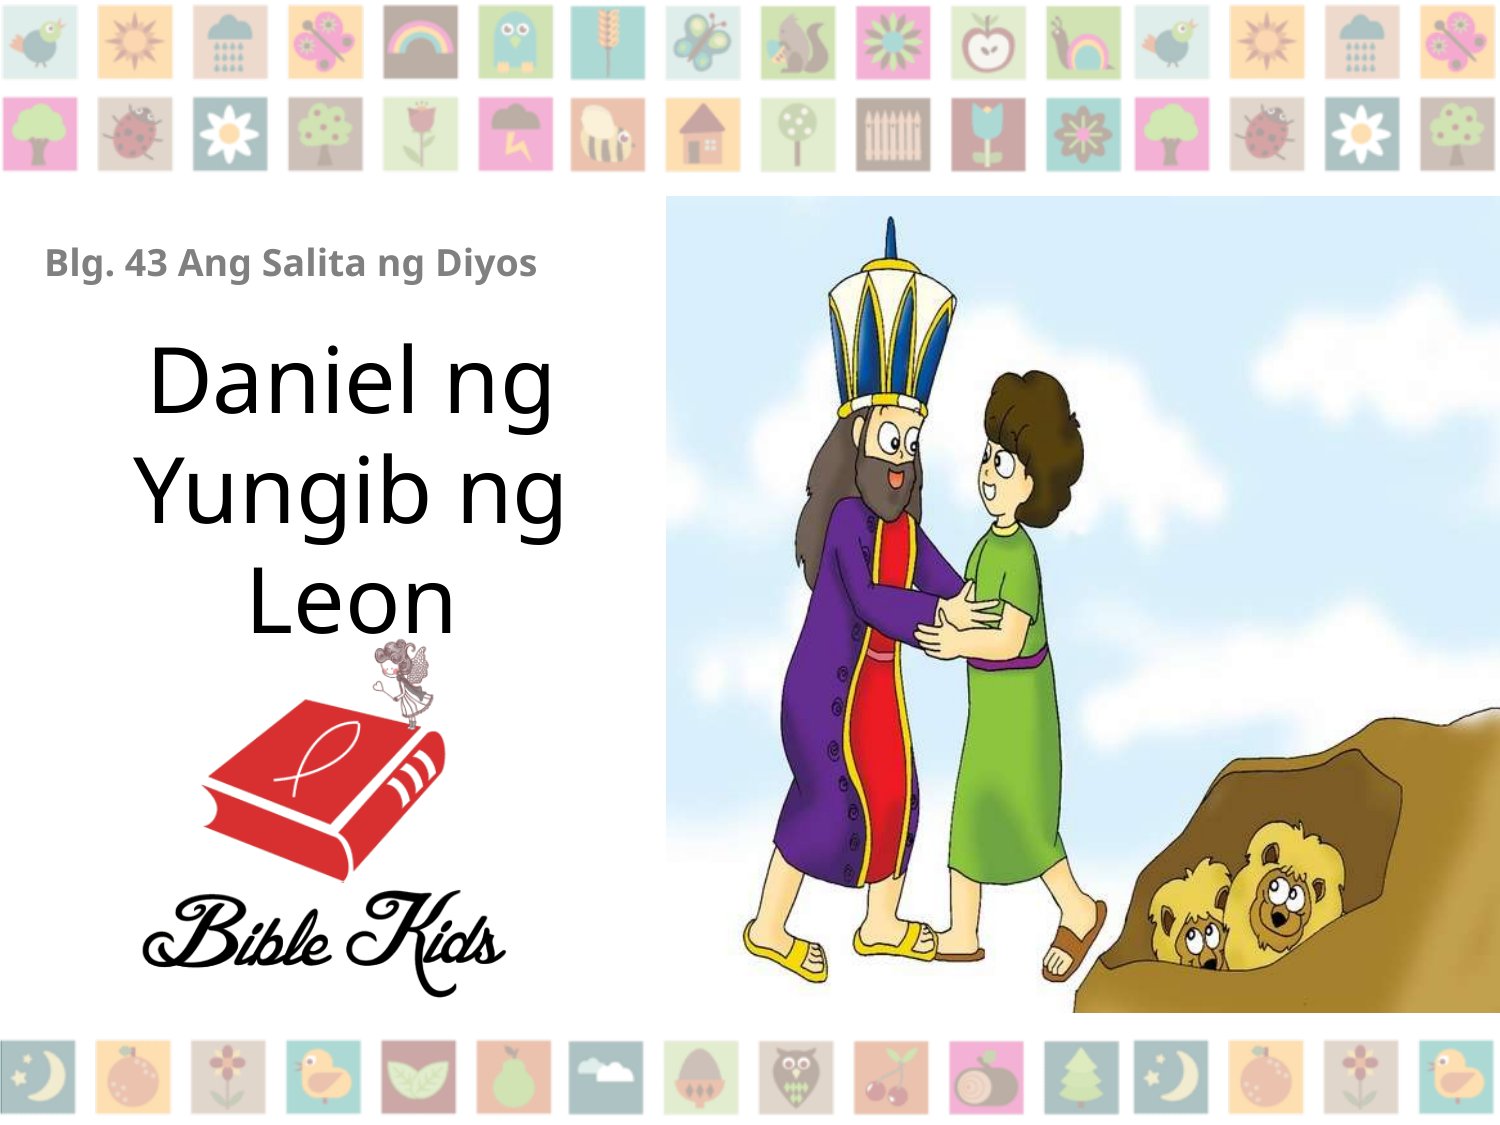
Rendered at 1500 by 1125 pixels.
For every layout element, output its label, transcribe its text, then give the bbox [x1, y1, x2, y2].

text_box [0, 1028, 1500, 1118]
text_box Daniel ng Yungib ng Leon [29, 314, 661, 659]
picture [666, 195, 1500, 1014]
text_box Blg. 43 Ang Salita ng Diyos [29, 231, 561, 292]
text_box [0, 3, 1500, 181]
picture [117, 600, 544, 1027]
